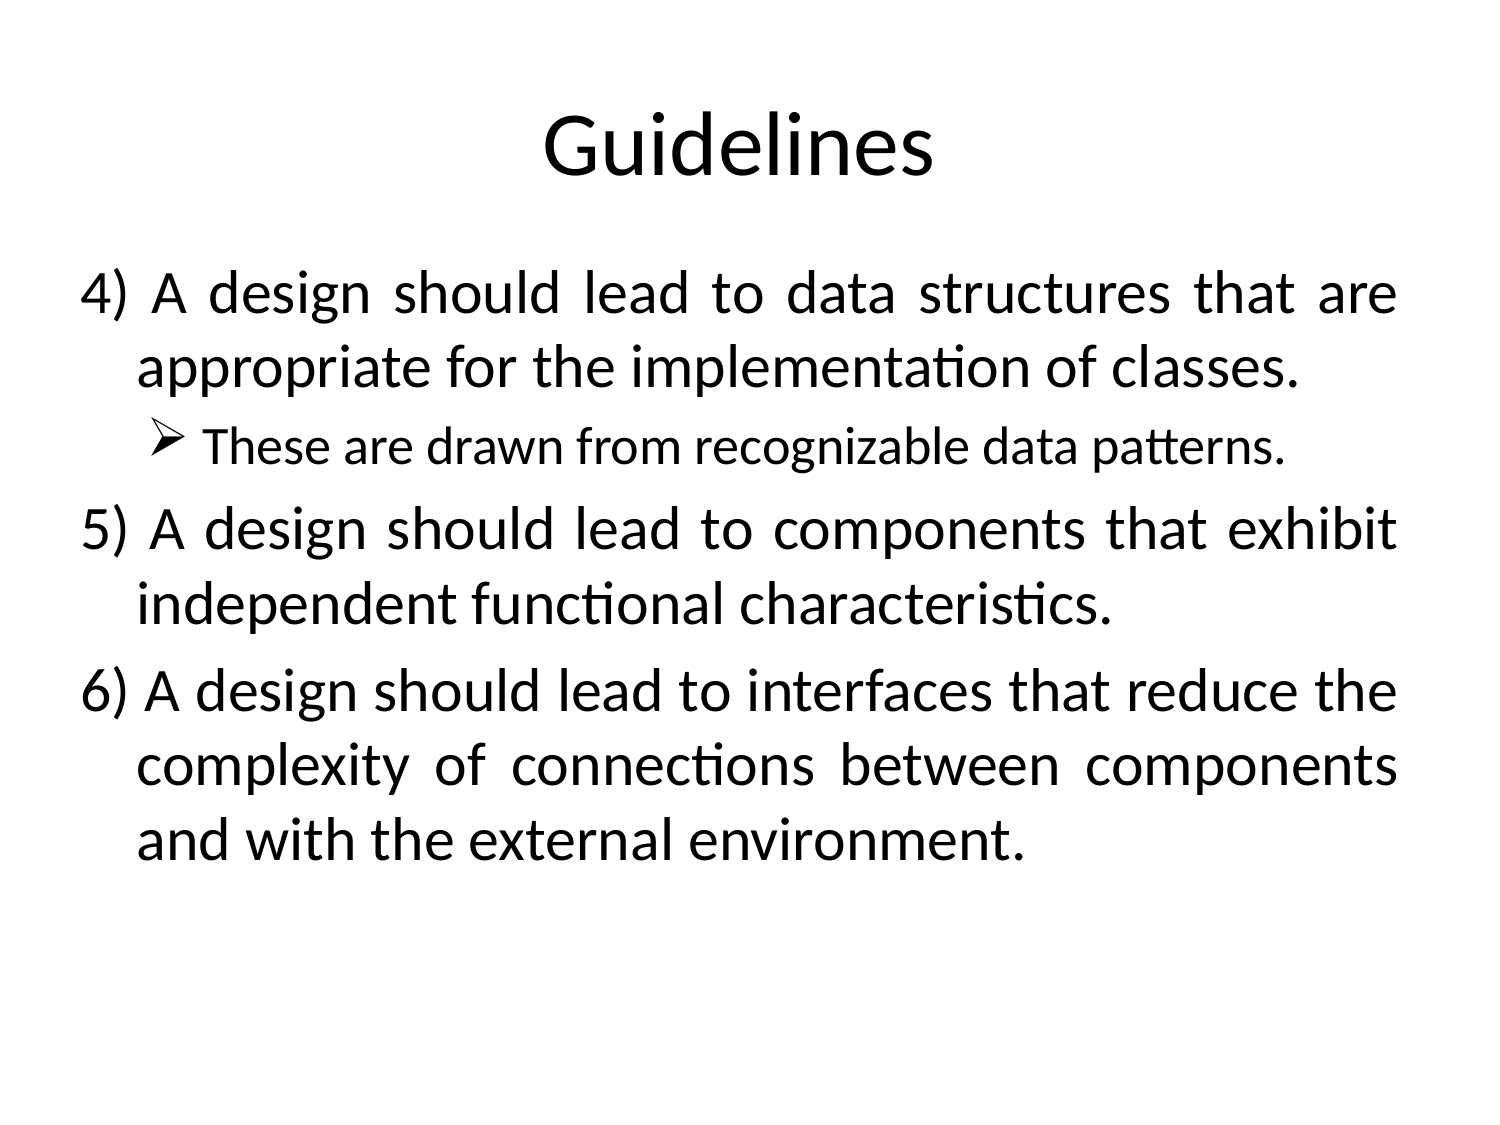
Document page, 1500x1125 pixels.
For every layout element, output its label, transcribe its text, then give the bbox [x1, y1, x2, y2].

list 4) A design should lead to data structures that are appropriate for the implementation of classes. These are drawn from recognizable data patterns. 5) A design should lead to components that exhibit independent functional characteristics. 6) A design should lead to interfaces that reduce the complexity of connections between components and with the external environment. [64, 243, 1415, 986]
title Guidelines [75, 45, 1425, 233]
